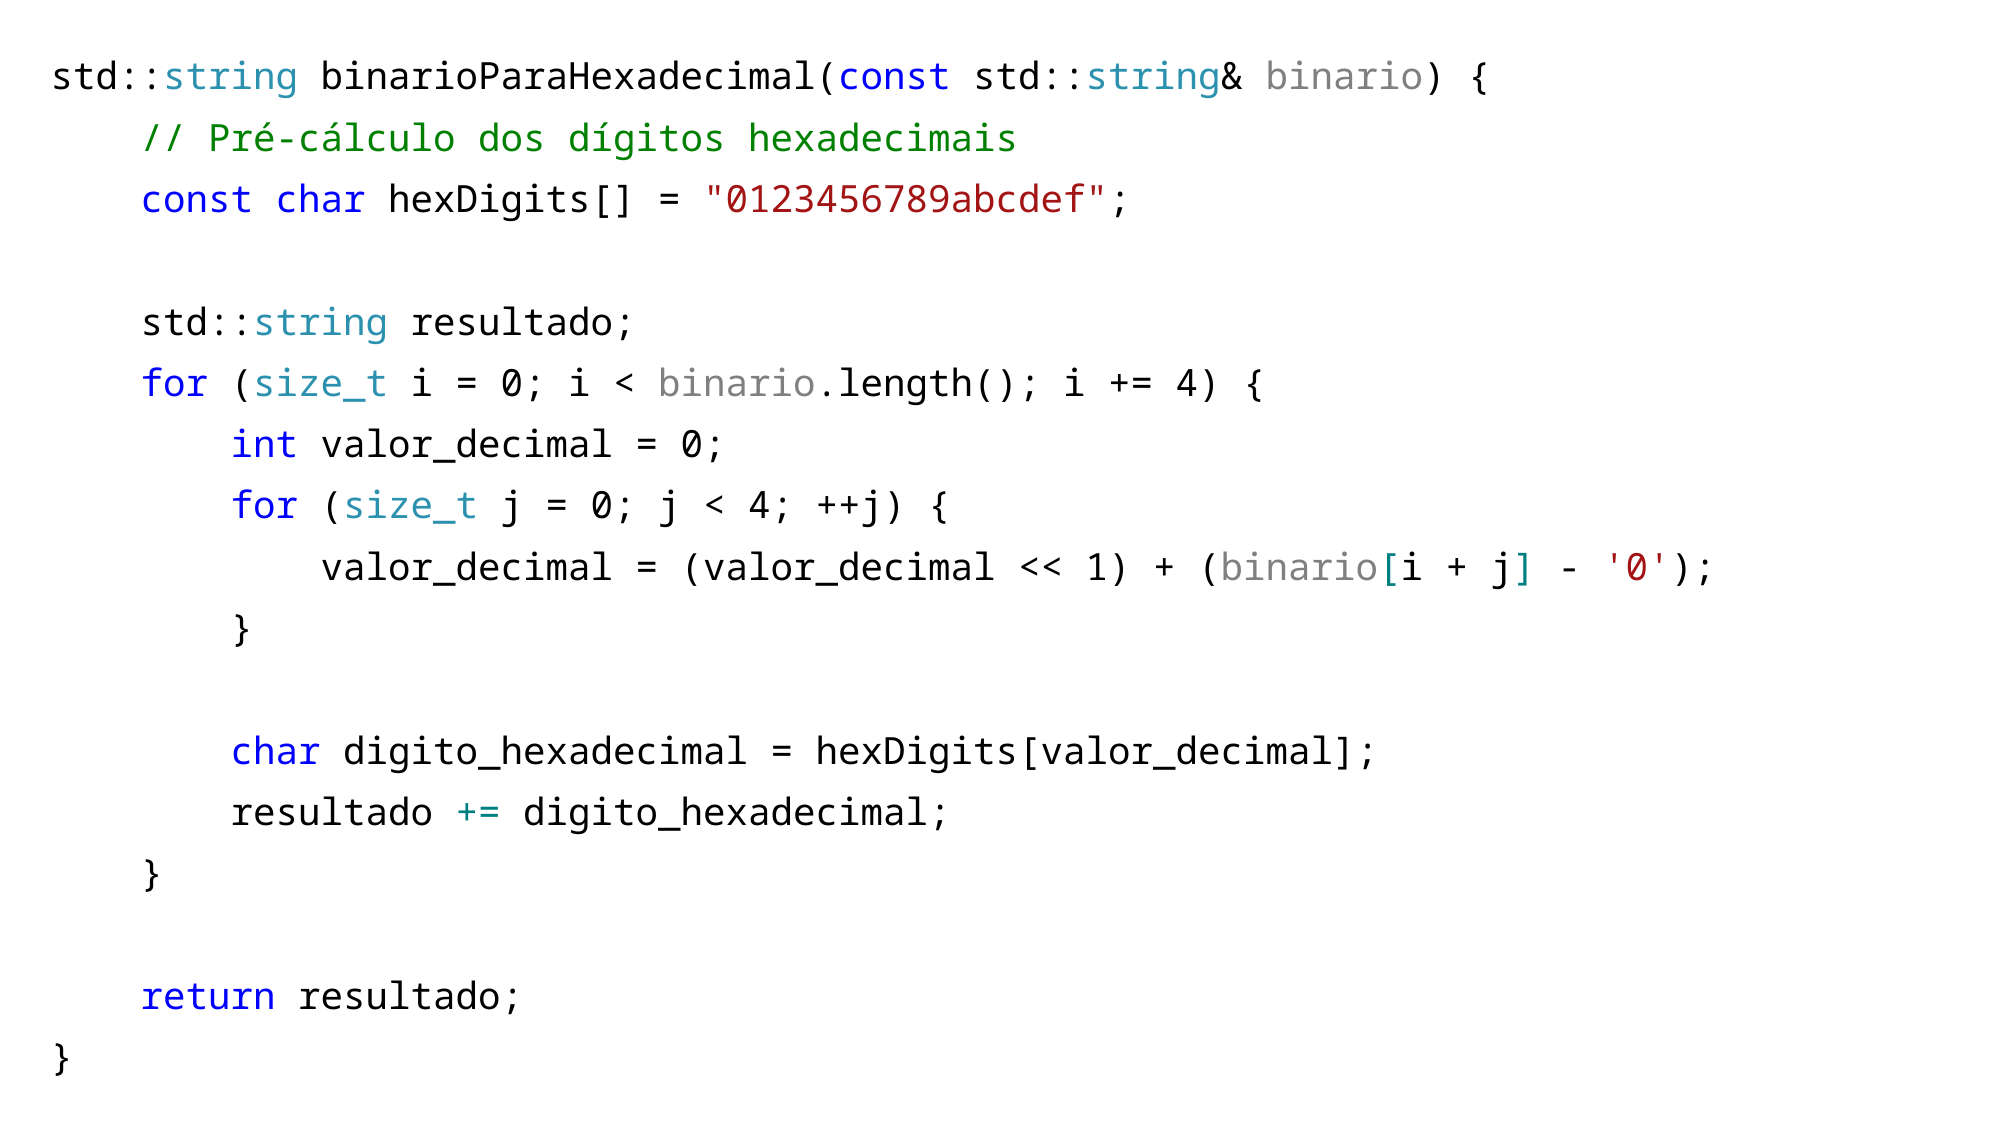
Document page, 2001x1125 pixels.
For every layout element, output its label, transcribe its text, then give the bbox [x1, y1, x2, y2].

list std::string binarioParaHexadecimal(const std::string& binario) { // Pré-cálculo dos dígitos hexadecimais const char hexDigits[] = "0123456789abcdef"; std::string resultado; for (size_t i = 0; i < binario.length(); i += 4) { int valor_decimal = 0; for (size_t j = 0; j < 4; ++j) { valor_decimal = (valor_decimal << 1) + (binario[i + j] - '0'); } char digito_hexadecimal = hexDigits[valor_decimal]; resultado += digito_hexadecimal; } return resultado; } [35, 50, 1977, 1100]
